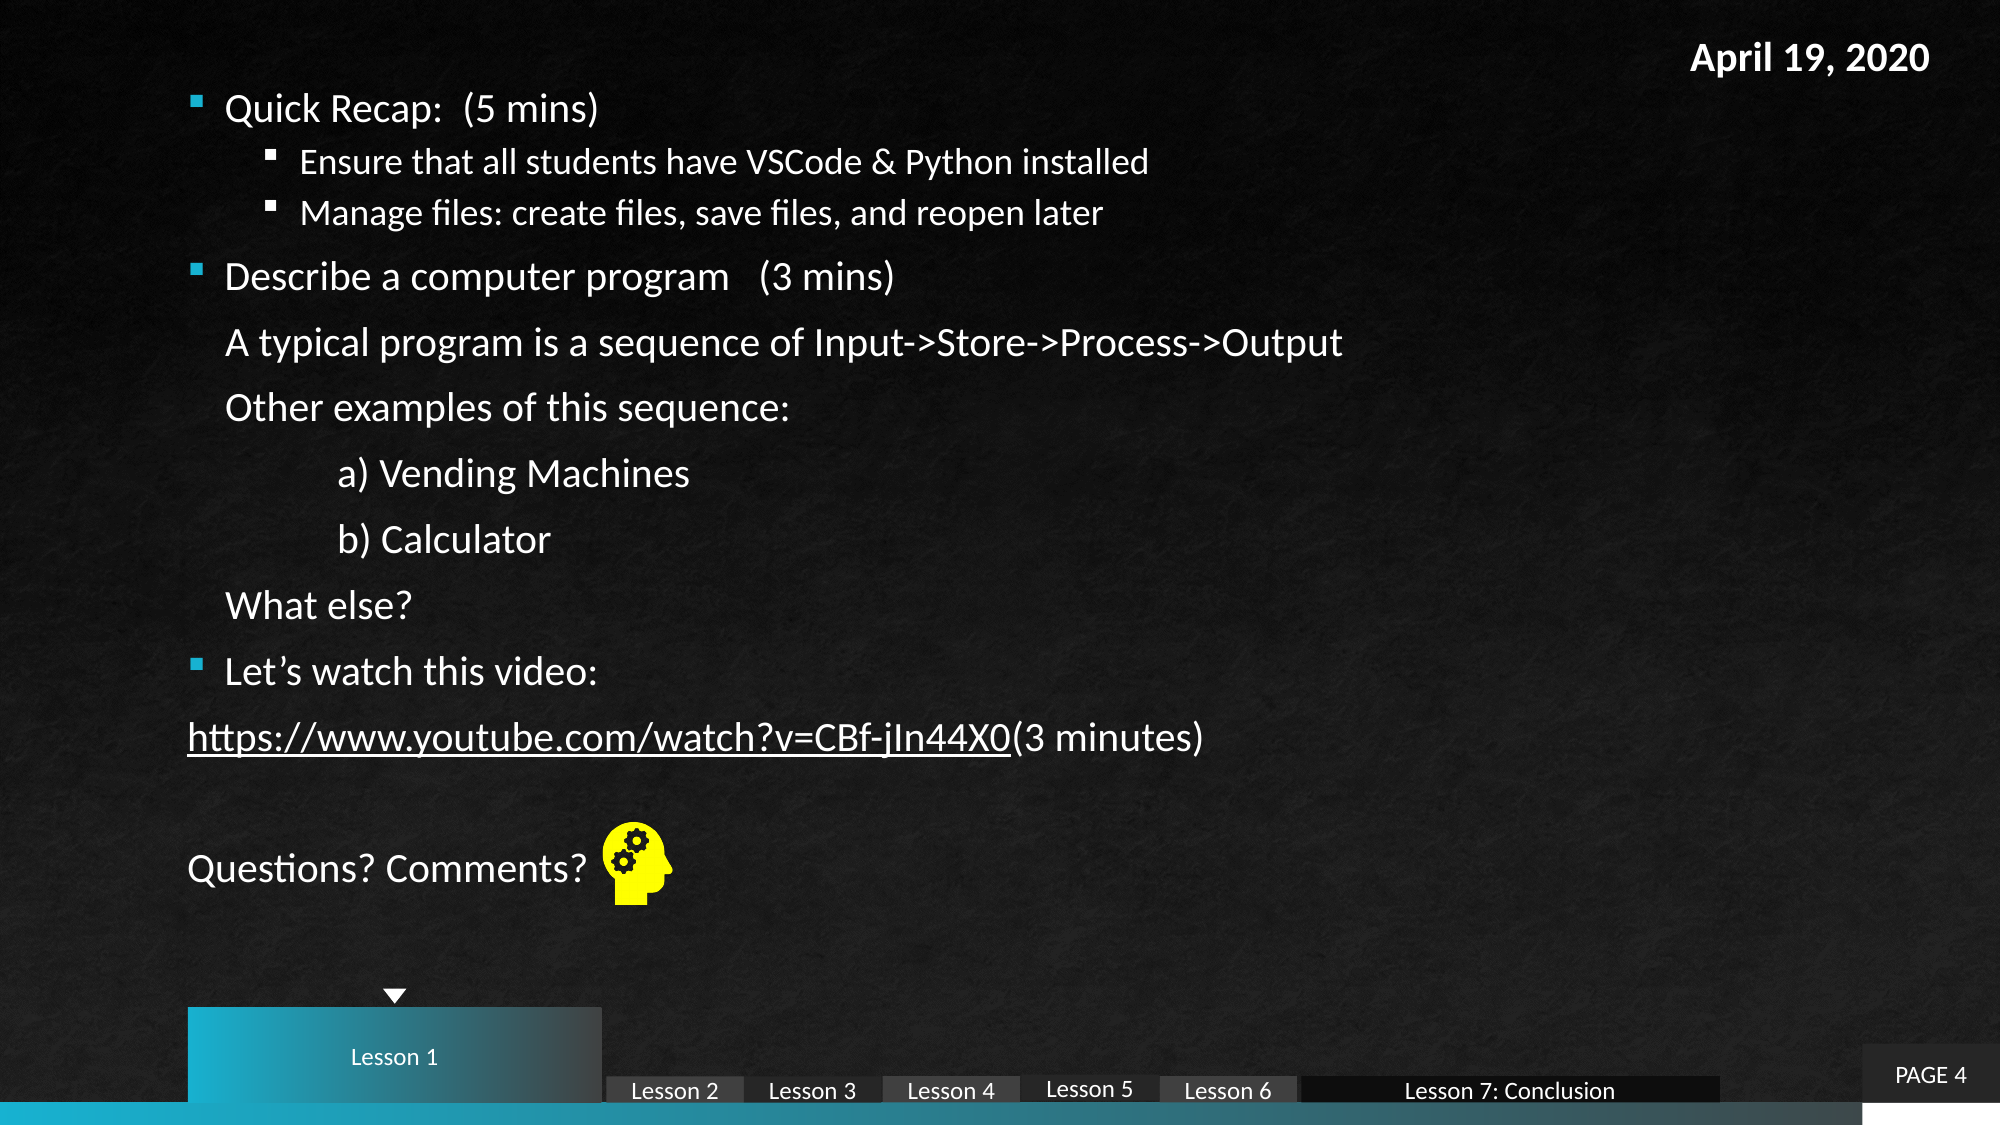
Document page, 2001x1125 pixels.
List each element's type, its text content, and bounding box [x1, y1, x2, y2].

text_box [380, 987, 409, 1006]
text_box Lesson 2 [605, 1075, 743, 1104]
text_box Lesson 5 [1020, 1074, 1160, 1102]
text_box Lesson 1 [187, 1006, 603, 1104]
text_box April 19, 2020 [1675, 22, 1978, 88]
list Quick Recap: (5 mins) Ensure that all students have VSCode & Python installed Manage files: create files, save files, and reopen later Describe a computer program (3 mins) A typical program is a sequence of Input->Store->Process->Output Other examples of this sequence: a) Vending Machines b) Calculator What else? Let’s watch this video: https://www.youtube.com/watch?v=CBf-jIn44X0(3 minutes) Questions? Comments? [172, 79, 1565, 943]
text_box Lesson 7: Conclusion [1300, 1075, 1721, 1103]
text_box Lesson 3 [743, 1075, 882, 1104]
text_box Lesson 4 [882, 1075, 1021, 1103]
text_box Lesson 6 [1159, 1075, 1298, 1103]
slide_number PAGE 4 [1862, 1043, 2000, 1103]
picture [0, 0, 2000, 1103]
